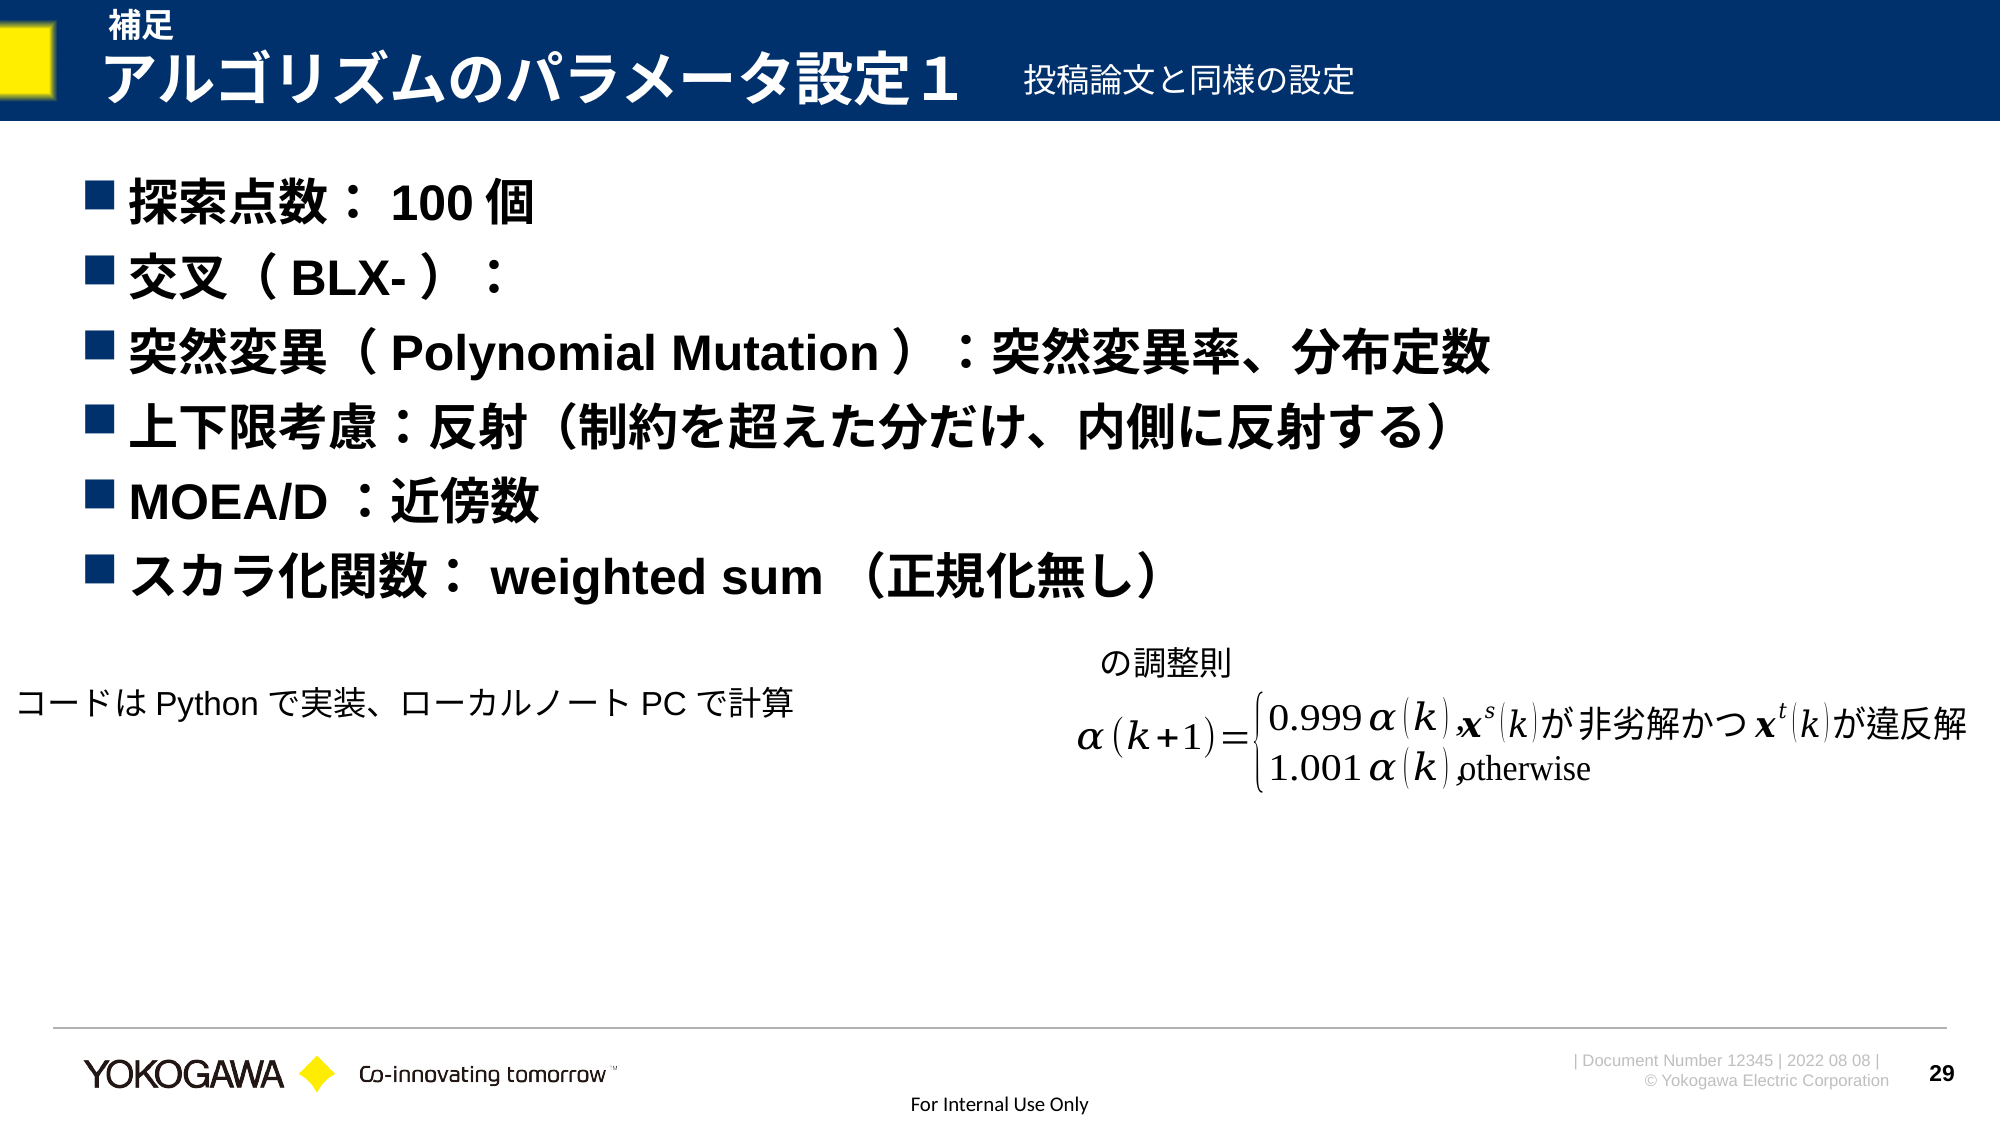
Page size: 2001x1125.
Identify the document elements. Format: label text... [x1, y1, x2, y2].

text_box 補足 [93, 0, 1310, 52]
text_box コードはPythonで実装、ローカルノートPCで計算 [0, 674, 810, 730]
slide_number 29 [1904, 1042, 1970, 1103]
picture [83, 1055, 617, 1093]
title アルゴリズムのパラメータ設定１ [84, 39, 1955, 125]
picture [0, 6, 69, 115]
